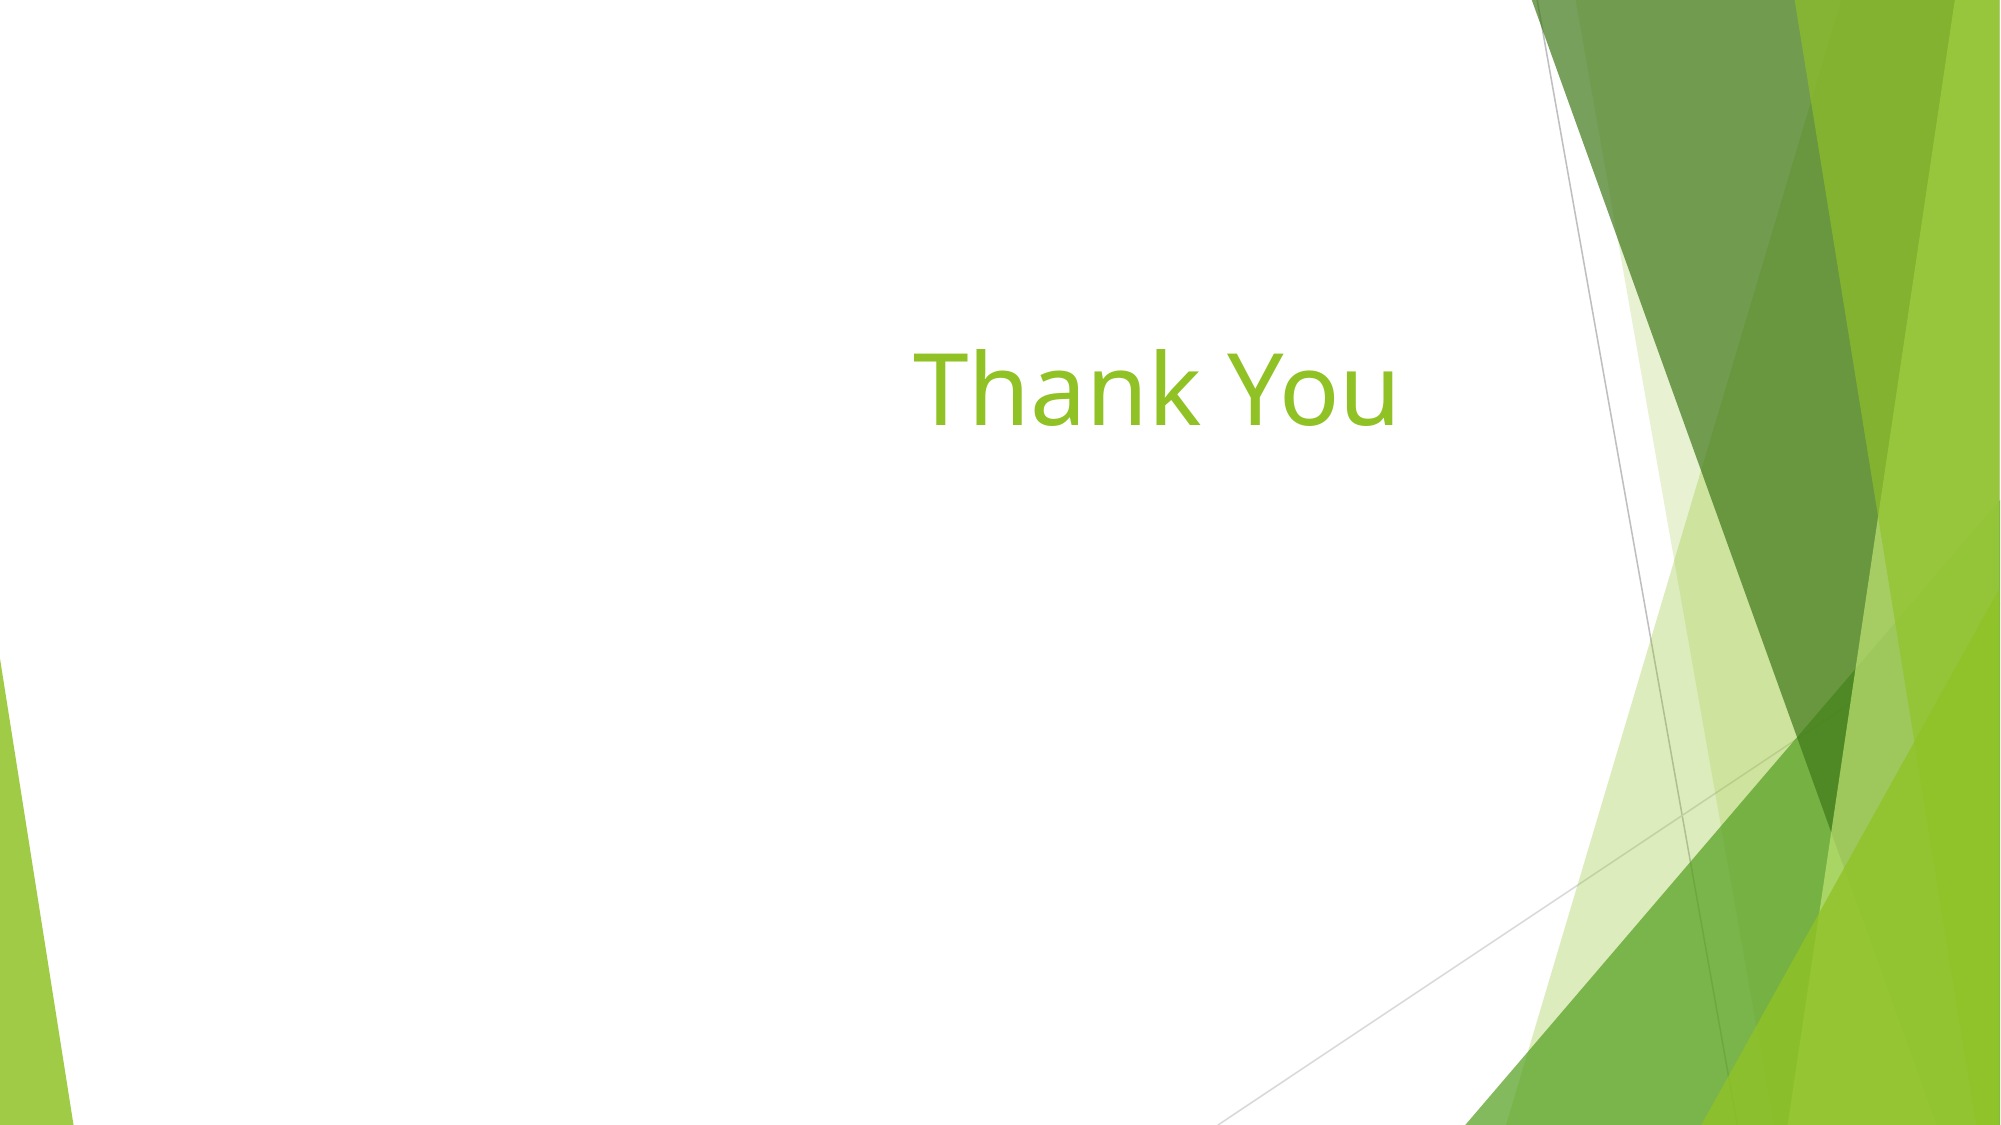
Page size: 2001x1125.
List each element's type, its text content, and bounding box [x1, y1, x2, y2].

text_box Thank You [305, 317, 1478, 453]
